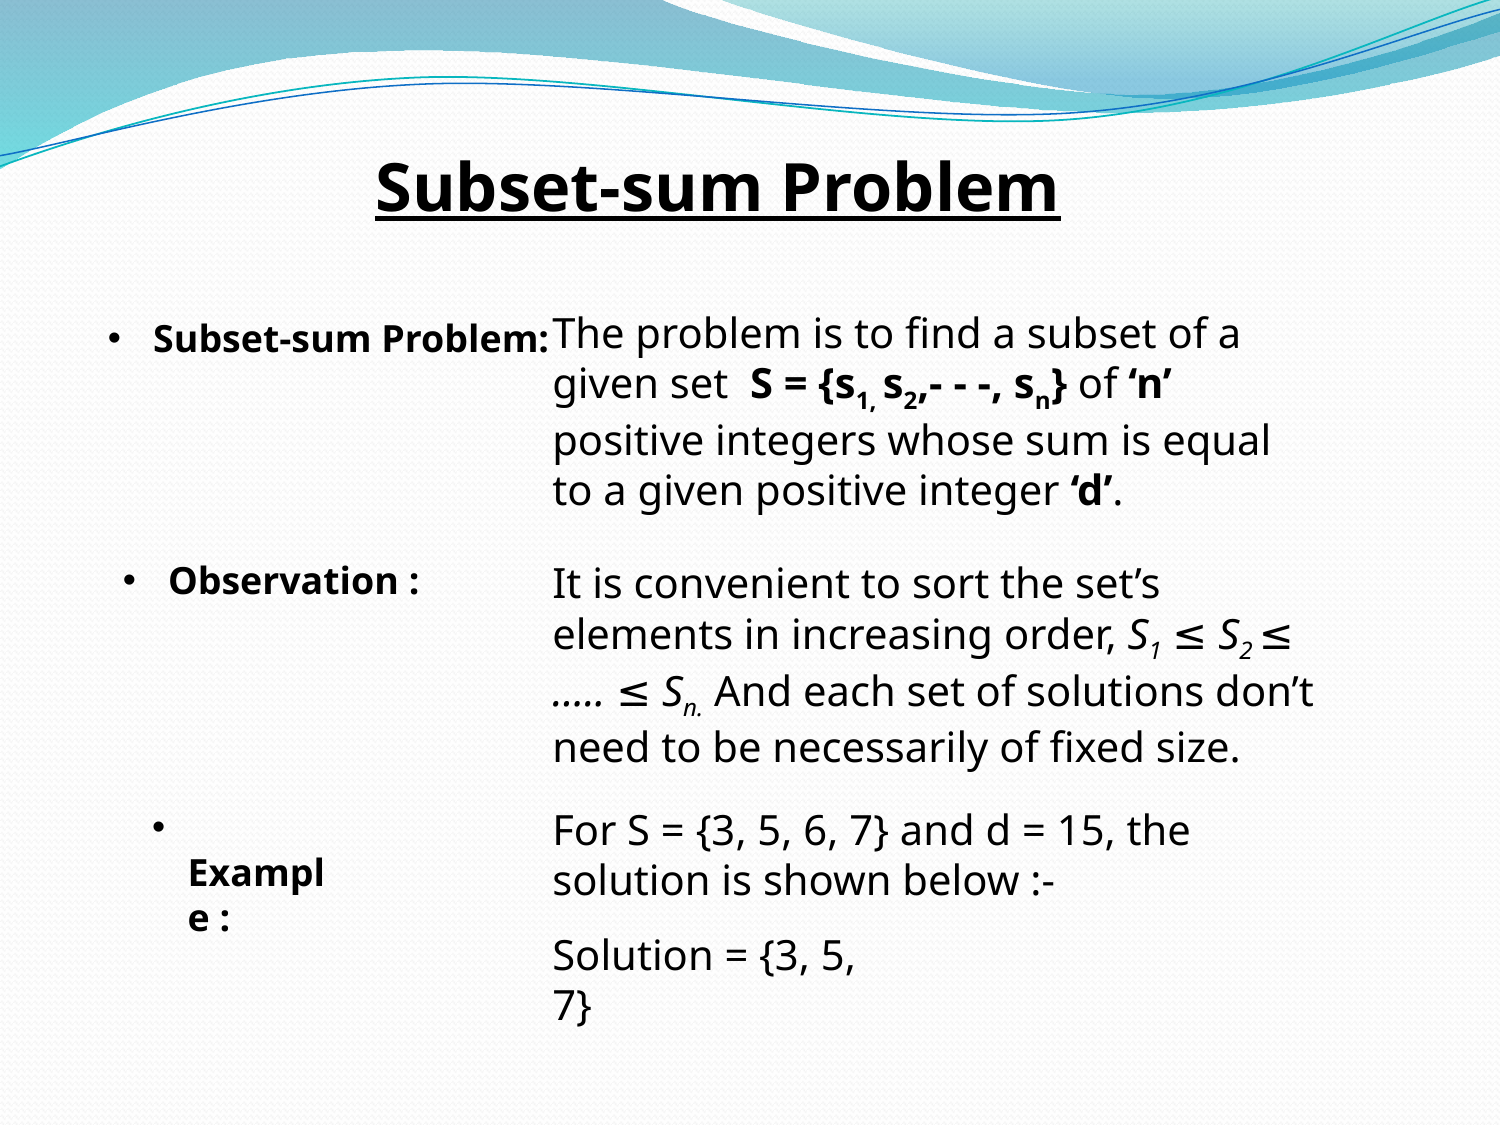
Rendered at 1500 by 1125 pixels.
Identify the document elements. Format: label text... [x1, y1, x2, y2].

text_box For S = {3, 5, 6, 7} and d = 15, the solution is shown below :- [537, 796, 1375, 912]
text_box Subset-sum Problem [360, 137, 1076, 233]
text_box The problem is to find a subset of a given set S = {s1, s2,- - -, sn} of ‘n’ positive integers whose sum is equal to a given positive integer ‘d’. [537, 299, 1325, 522]
text_box It is convenient to sort the set’s elements in increasing order, S1 ≤ S2 ≤ ….. ≤ Sn. And each set of solutions don’t need to be necessarily of fixed size. [537, 549, 1350, 829]
text_box Example : [137, 796, 350, 947]
text_box Subset-sum Problem: [93, 307, 537, 368]
text_box Solution = {3, 5, 7} [537, 921, 900, 1037]
text_box Observation : [108, 549, 435, 610]
